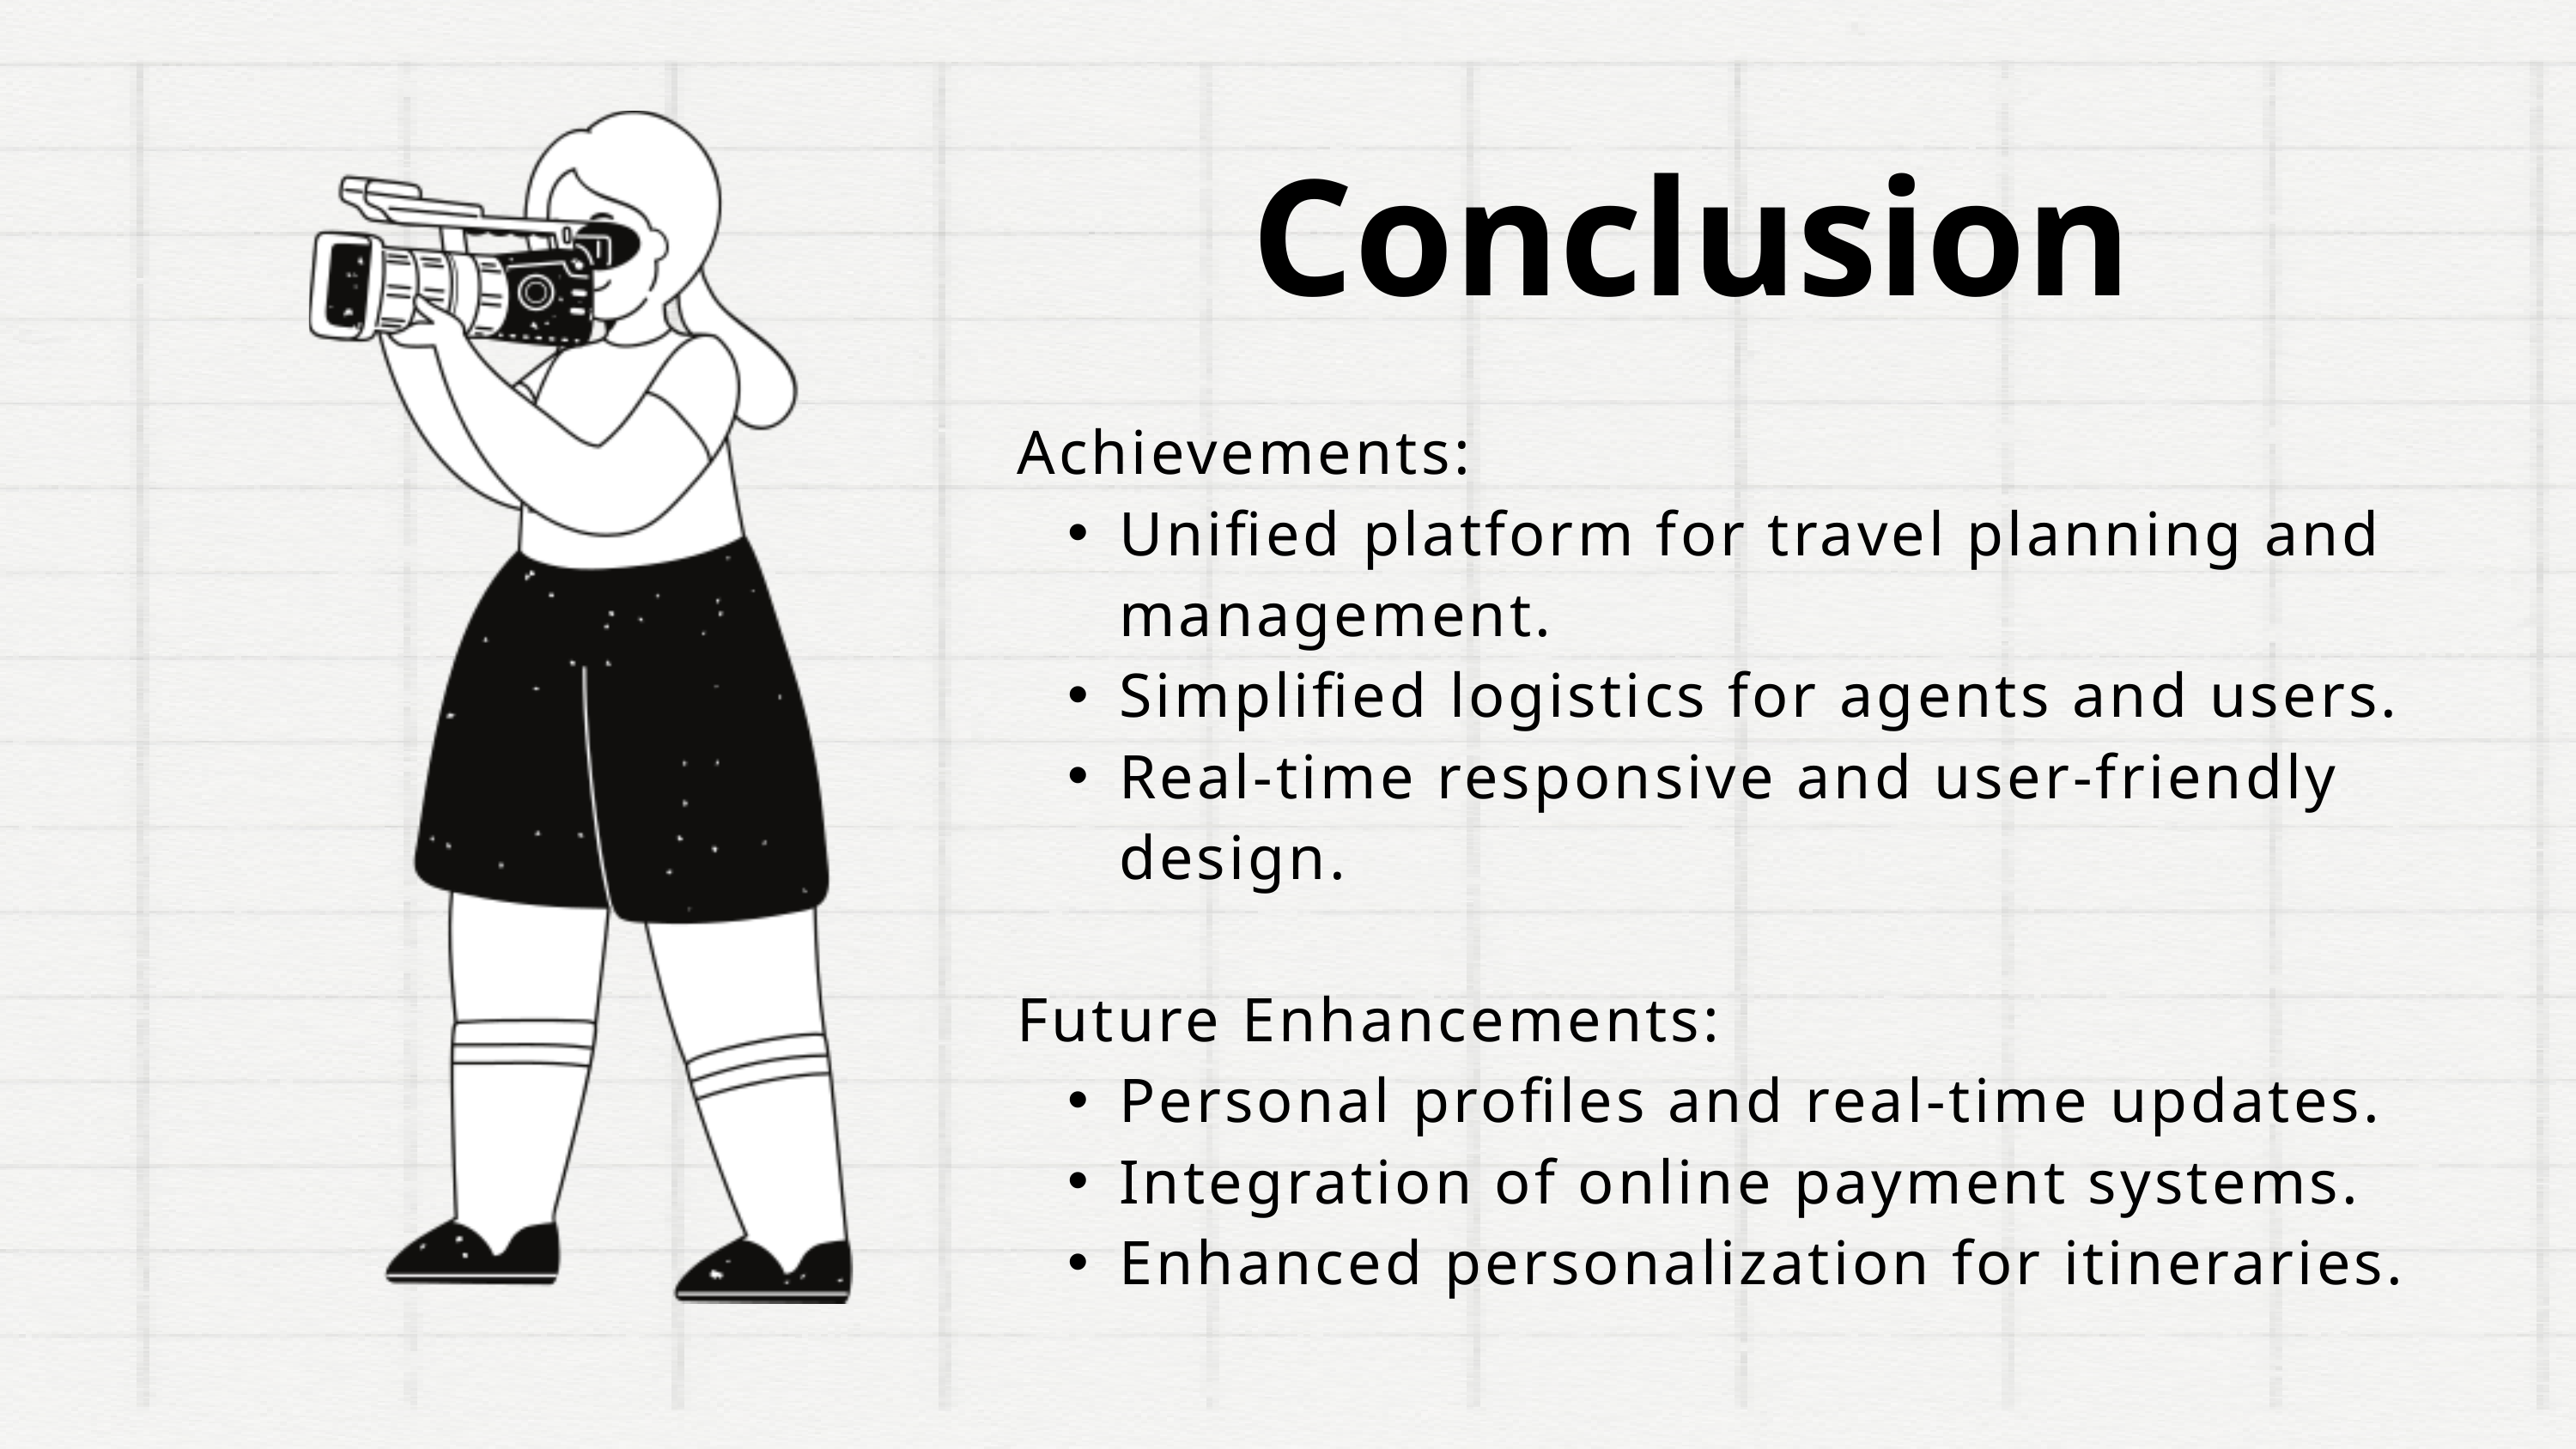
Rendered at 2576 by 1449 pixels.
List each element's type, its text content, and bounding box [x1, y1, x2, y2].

text_box Conclusion [1251, 171, 2358, 328]
text_box Achievements: Unified platform for travel planning and management. Simplified logistics for agents and users. Real-time responsive and user-friendly design. Future Enhancements: Personal profiles and real-time updates. Integration of online payment systems. Enhanced personalization for itineraries. [1017, 405, 2432, 1379]
text_box [0, 0, 2576, 1449]
text_box [308, 111, 854, 1304]
